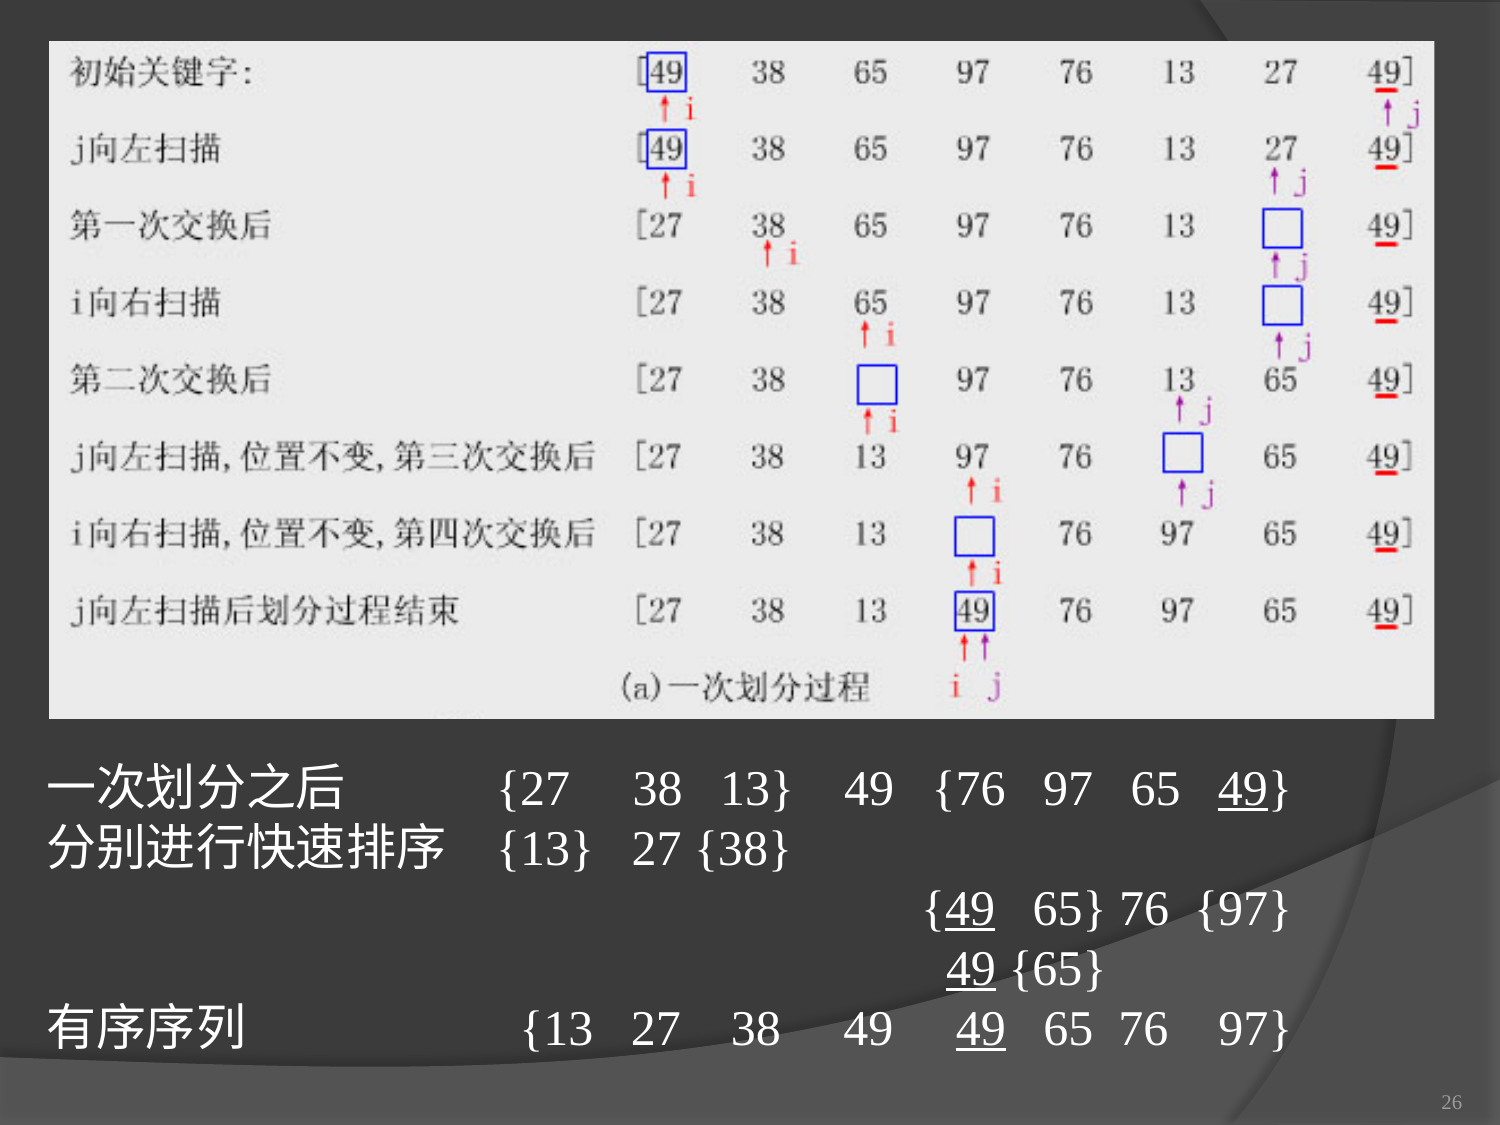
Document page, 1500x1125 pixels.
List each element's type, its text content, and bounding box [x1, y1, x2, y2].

text_box 一次划分之后 {27 38 13} 49 {76 97 65 49} 分别进行快速排序 {13} 27 {38} {49 65} 76 {97} 49 {65} 有序序列 {13 27 38 49 49 65 76 97} [31, 748, 1500, 1125]
slide_number 26 [1337, 1053, 1463, 1114]
picture [48, 41, 1435, 719]
